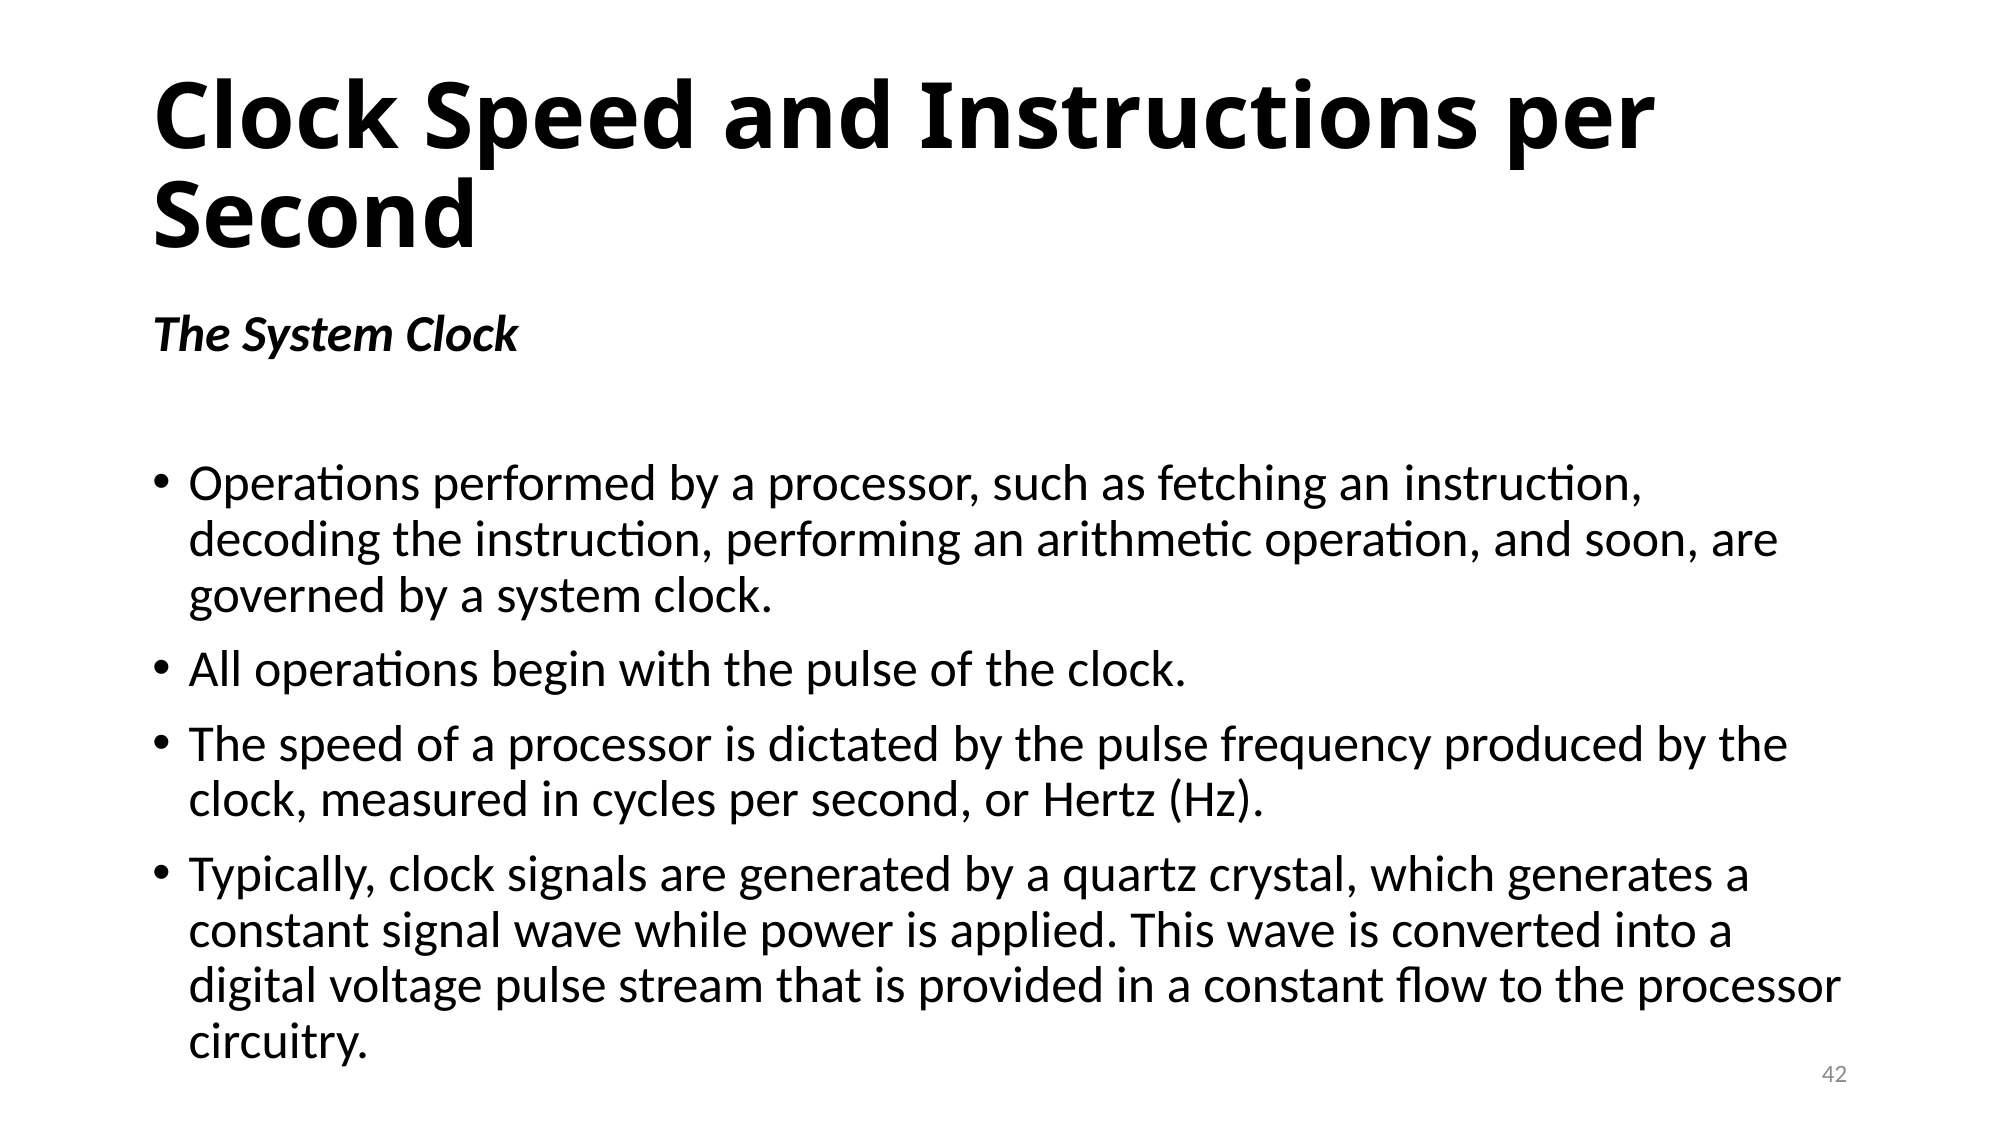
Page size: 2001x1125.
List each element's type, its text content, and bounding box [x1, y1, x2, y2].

list The System Clock Operations performed by a processor, such as fetching an instruction, decoding the instruction, performing an arithmetic operation, and soon, are governed by a system clock. All operations begin with the pulse of the clock. The speed of a processor is dictated by the pulse frequency produced by the clock, measured in cycles per second, or Hertz (Hz). Typically, clock signals are generated by a quartz crystal, which generates a constant signal wave while power is applied. This wave is converted into a digital voltage pulse stream that is provided in a constant flow to the processor circuitry. [137, 299, 1863, 1085]
title Clock Speed and Instructions per Second [137, 59, 1863, 278]
slide_number 42 [1412, 1042, 1863, 1103]
